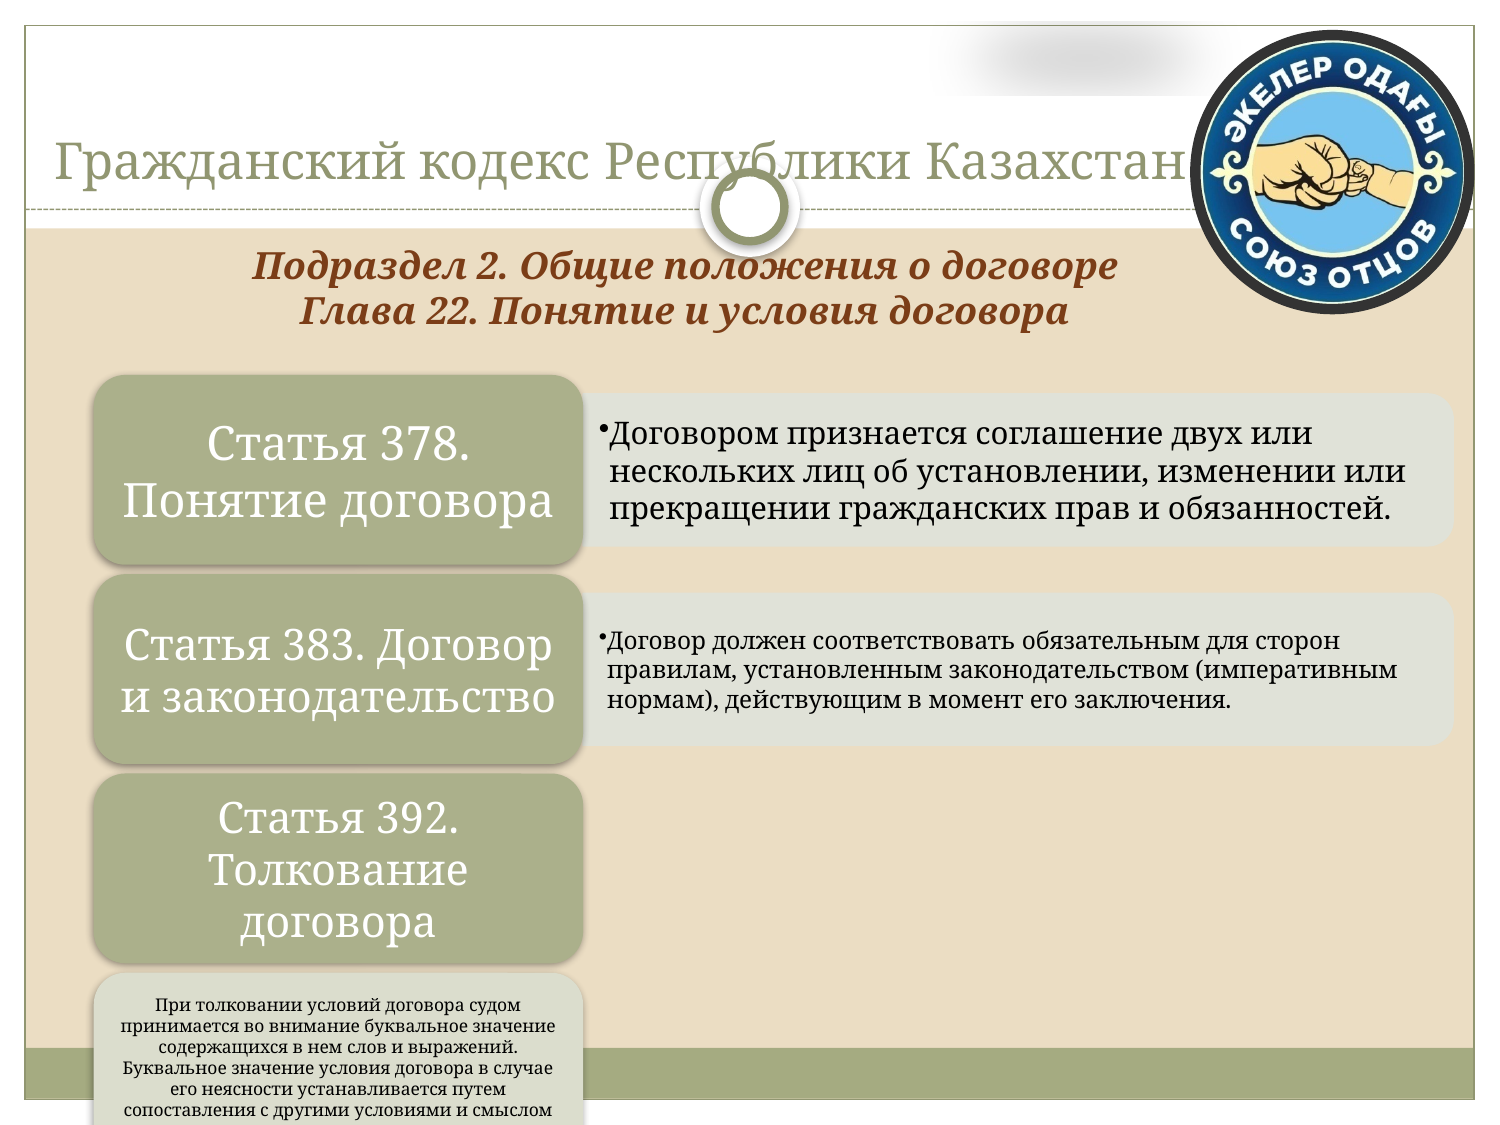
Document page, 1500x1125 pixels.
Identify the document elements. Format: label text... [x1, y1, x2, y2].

text_box Подраздел 2. Общие положения о договоре Глава 22. Понятие и условия договора [0, 234, 1372, 340]
title Гражданский кодекс Республики Казахстан [23, 105, 1188, 234]
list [1195, 34, 1470, 310]
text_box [93, 374, 1454, 1125]
